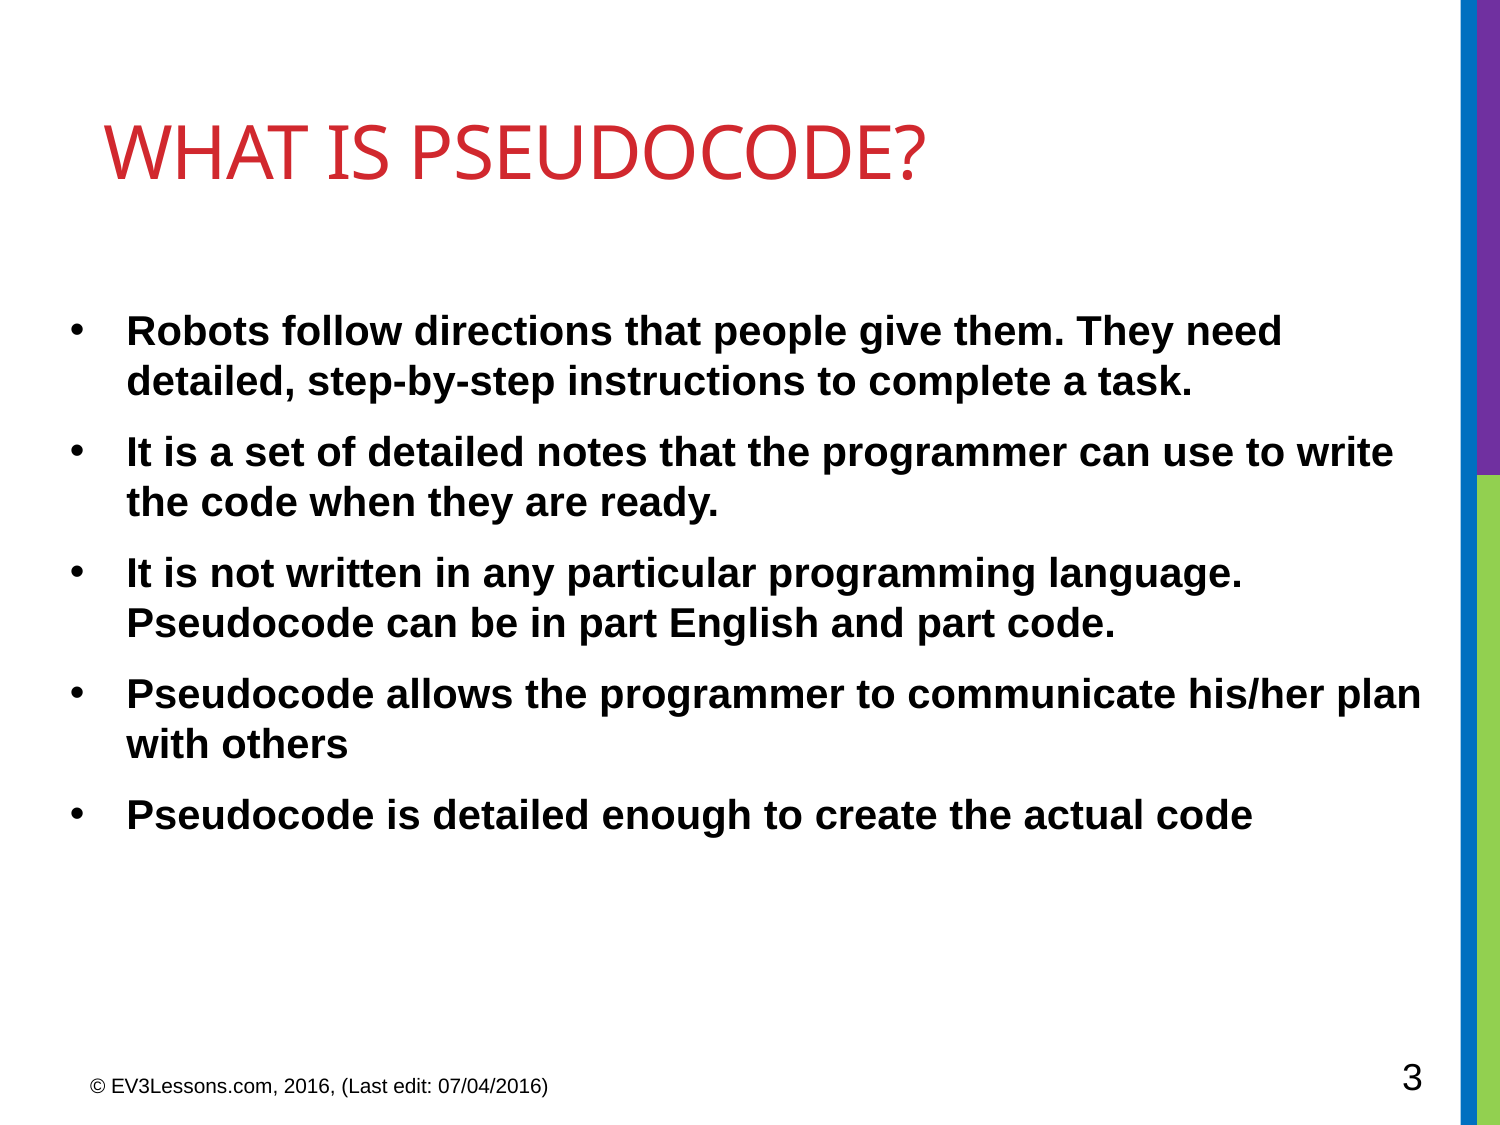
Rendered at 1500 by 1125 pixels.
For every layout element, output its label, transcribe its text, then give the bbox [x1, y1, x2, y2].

list Robots follow directions that people give them. They need detailed, step-by-step instructions to complete a task. It is a set of detailed notes that the programmer can use to write the code when they are ready. It is not written in any particular programming language. Pseudocode can be in part English and part code. Pseudocode allows the programmer to communicate his/her plan with others Pseudocode is detailed enough to create the actual code [55, 296, 1454, 1050]
slide_number 3 [1387, 1045, 1491, 1106]
title What is Pseudocode? [88, 96, 1441, 242]
footer © EV3Lessons.com, 2016, (Last edit: 07/04/2016) [75, 1065, 977, 1112]
